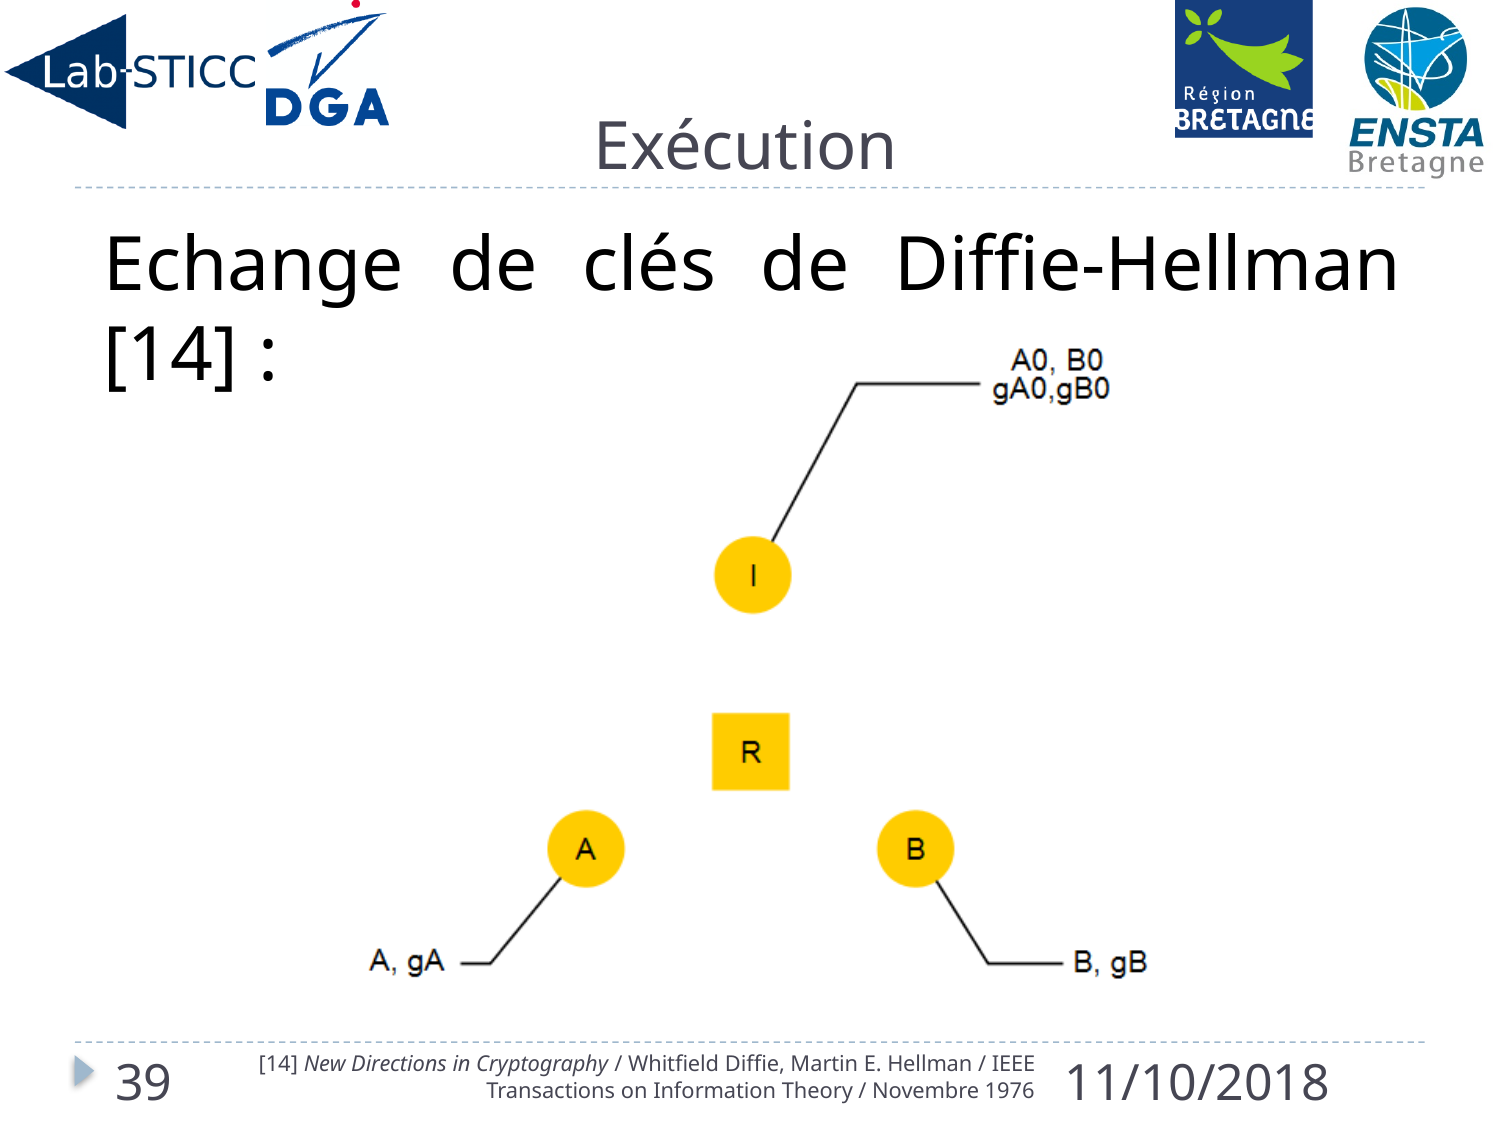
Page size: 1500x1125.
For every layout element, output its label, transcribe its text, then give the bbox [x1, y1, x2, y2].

footer [14] New Directions in Cryptography / Whitfield Diffie, Martin E. Hellman / IEEE Transactions on Information Theory / Novembre 1976 [426, 1042, 1051, 1103]
slide_number 39 [100, 1042, 426, 1103]
picture [266, 0, 389, 126]
picture [1339, 0, 1493, 185]
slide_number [1051, 1042, 1426, 1103]
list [4, 13, 255, 129]
text_box Echange de clés de Diffie-Hellman [14] : [88, 208, 1416, 403]
picture [349, 337, 1155, 986]
picture [1174, 0, 1313, 138]
title Exécution [70, 27, 1333, 190]
